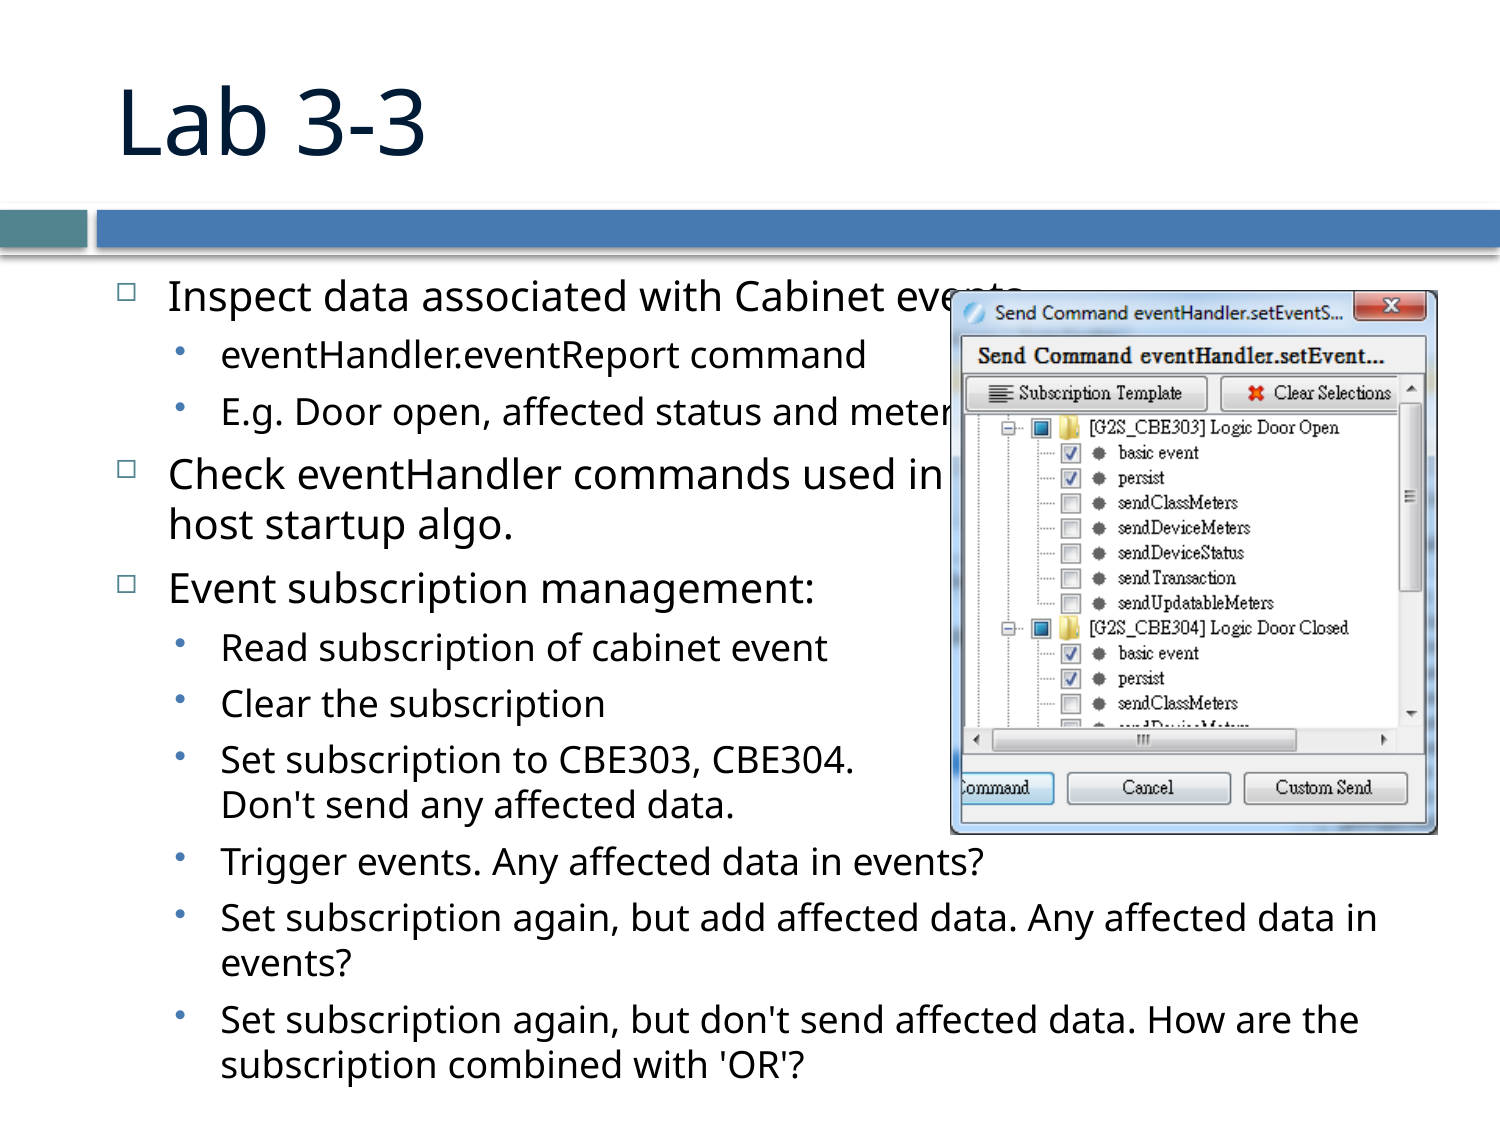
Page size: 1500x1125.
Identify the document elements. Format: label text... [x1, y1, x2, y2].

title Lab 3-3 [100, 37, 1439, 201]
picture [950, 290, 1439, 835]
slide_number [0, 208, 88, 249]
list Inspect data associated with Cabinet events eventHandler.eventReport command E.g. Door open, affected status and meters Check eventHandler commands used in host startup algo. Event subscription management: Read subscription of cabinet event Clear the subscription Set subscription to CBE303, CBE304. Don't send any affected data. Trigger events. Any affected data in events? Set subscription again, but add affected data. Any affected data in events? Set subscription again, but don't send affected data. How are the subscription combined with 'OR'? [100, 262, 1400, 1001]
